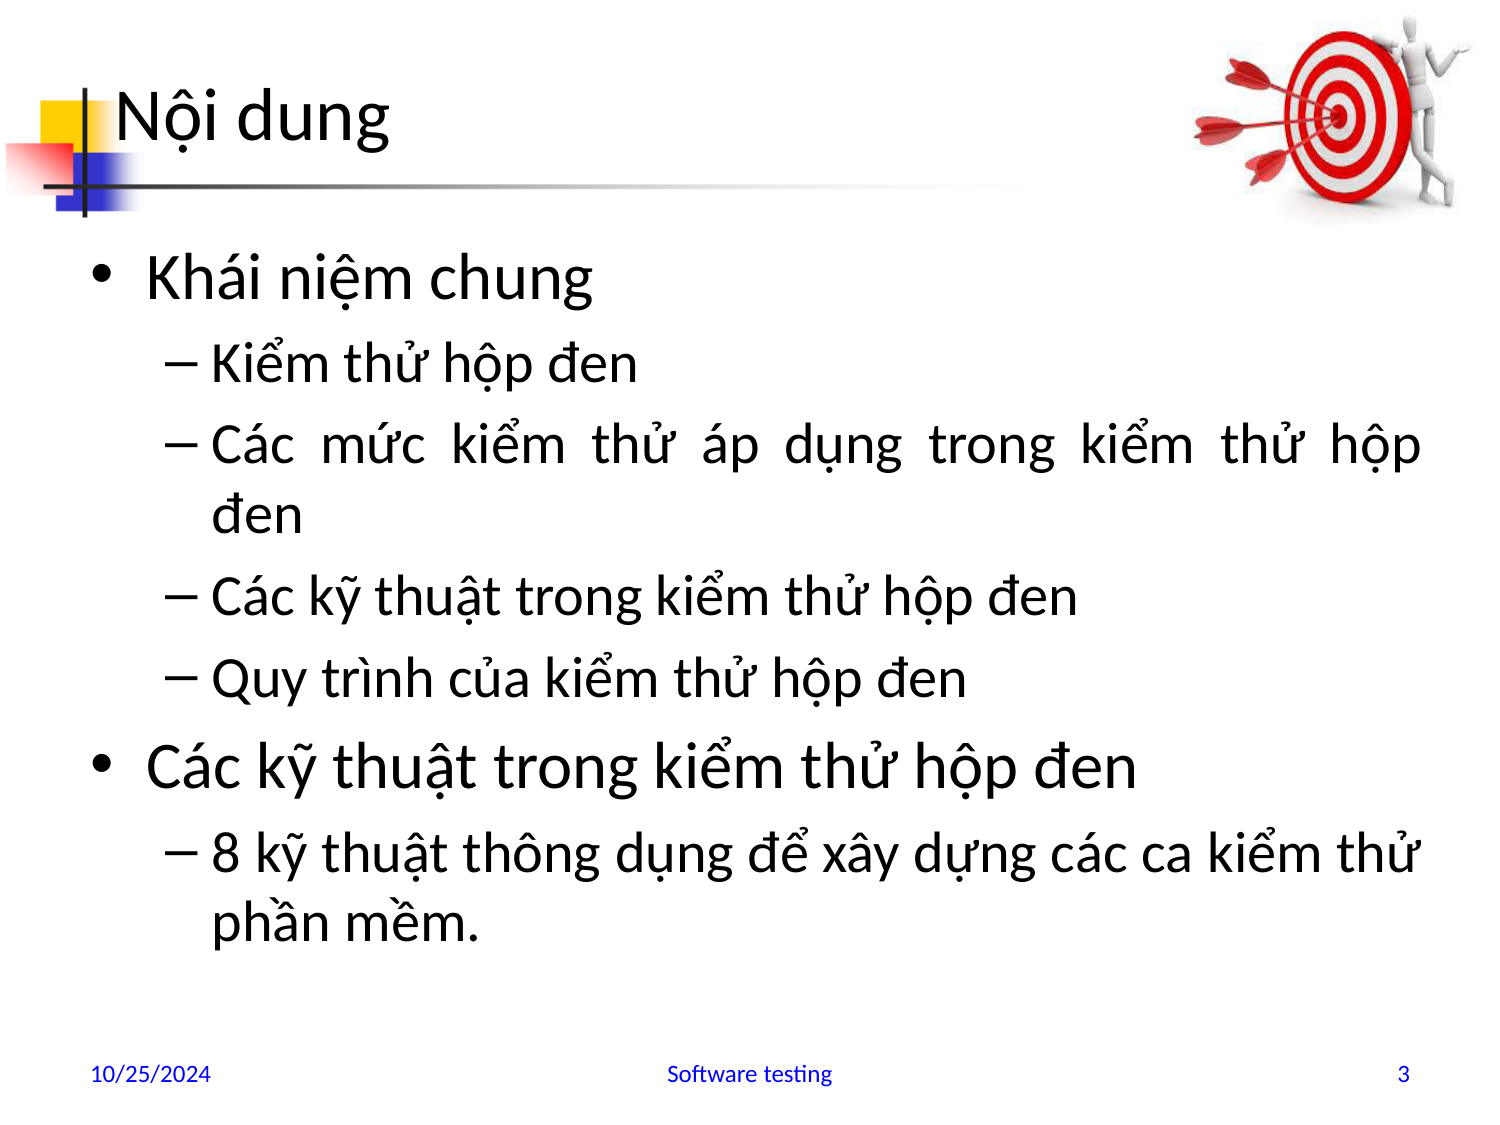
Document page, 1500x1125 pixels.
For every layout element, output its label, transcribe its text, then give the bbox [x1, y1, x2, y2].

list Khái niệm chung Kiểm thử hộp đen Các mức kiểm thử áp dụng trong kiểm thử hộp đen Các kỹ thuật trong kiểm thử hộp đen Quy trình của kiểm thử hộp đen Các kỹ thuật trong kiểm thử hộp đen 8 kỹ thuật thông dụng để xây dựng các ca kiểm thử phần mềm. [75, 224, 1438, 1005]
title Nội dung [99, 45, 1169, 175]
picture [0, 74, 1091, 232]
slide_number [75, 1042, 425, 1103]
footer Software testing [512, 1042, 988, 1103]
slide_number 3 [1074, 1042, 1425, 1103]
picture [1174, 0, 1500, 226]
